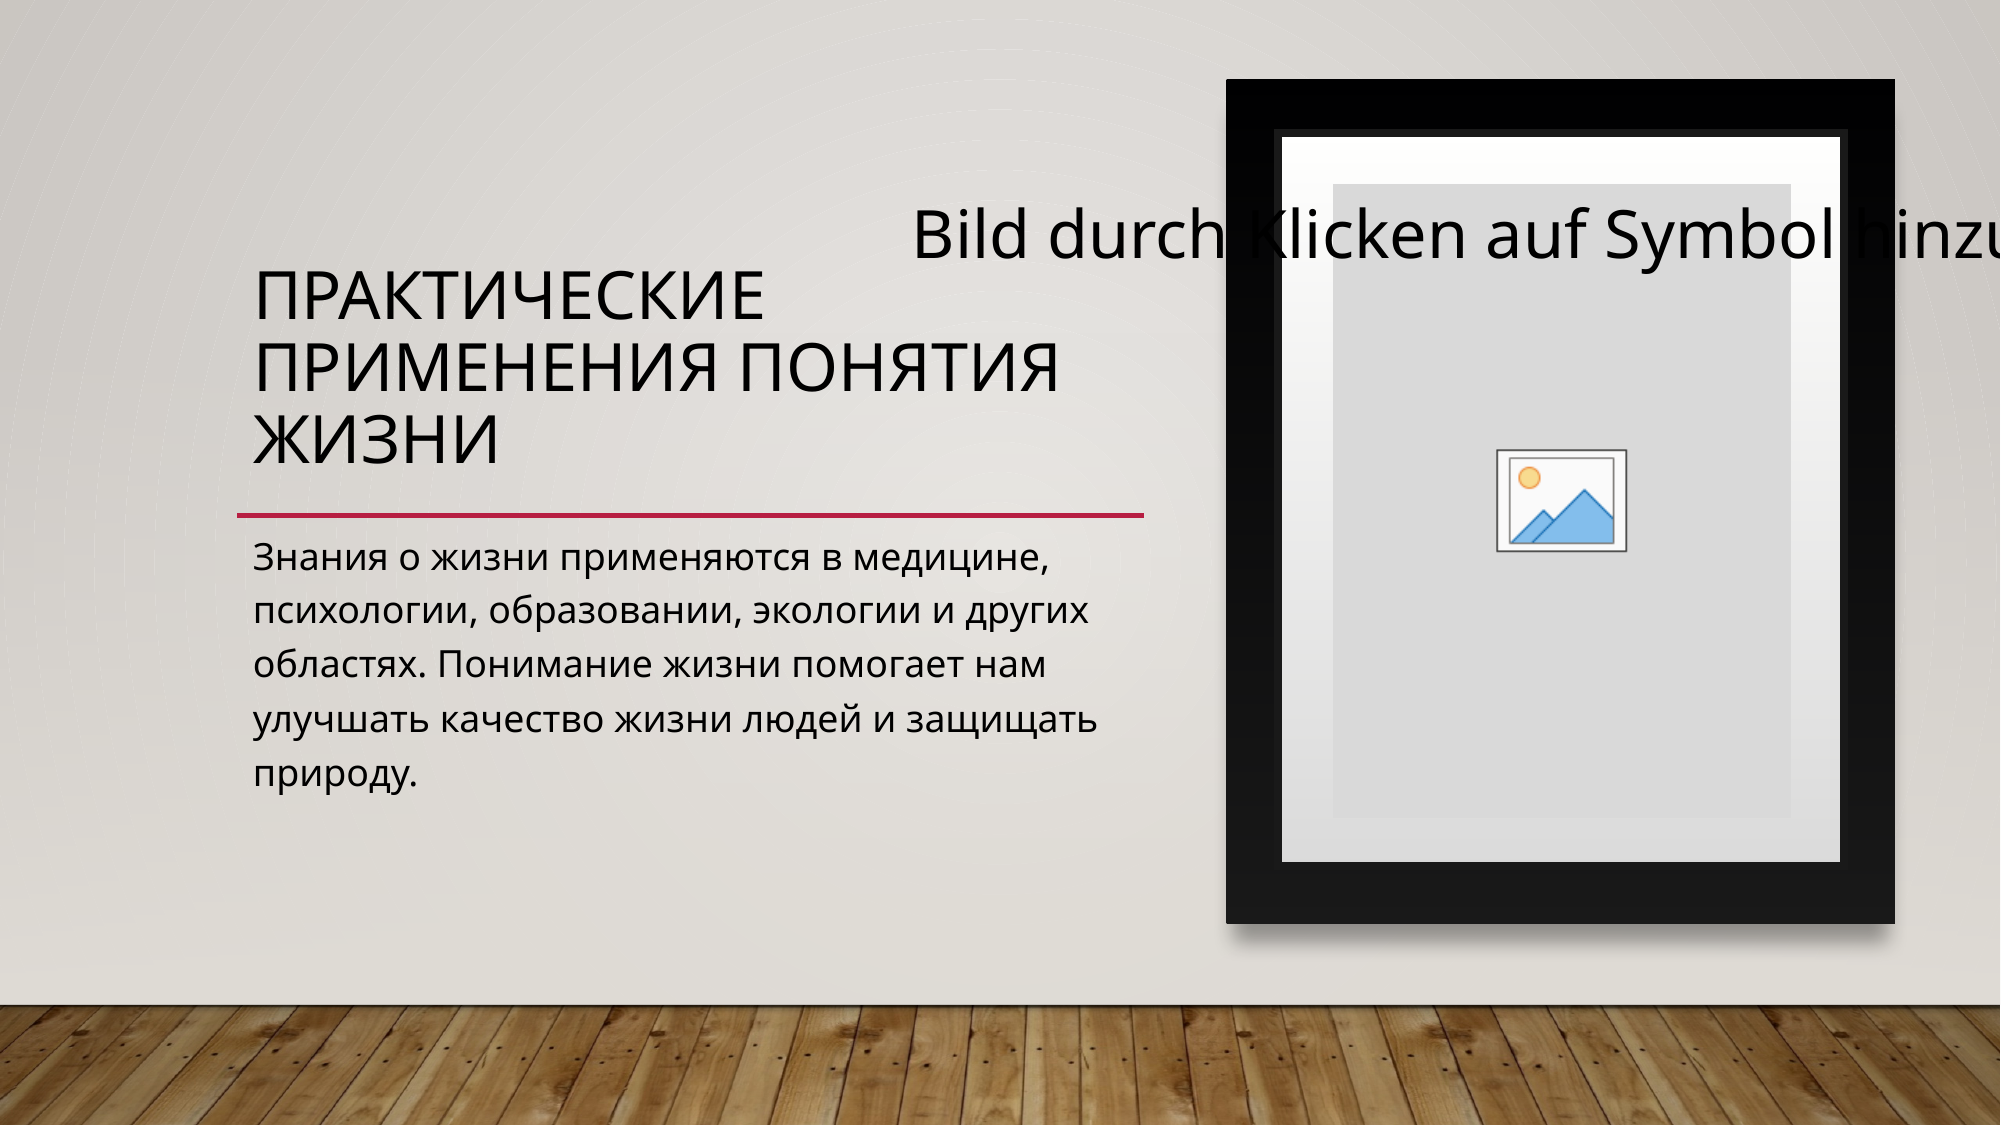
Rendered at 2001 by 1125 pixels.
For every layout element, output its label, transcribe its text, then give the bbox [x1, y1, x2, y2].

picture [1332, 183, 1791, 819]
picture [0, 1005, 2000, 1125]
list Знания о жизни применяются в медицине, психологии, образовании, экологии и других областях. Понимание жизни помогает нам улучшать качество жизни людей и защищать природу. [237, 516, 1145, 845]
title Практические применения понятия Жизни [238, 185, 1146, 486]
